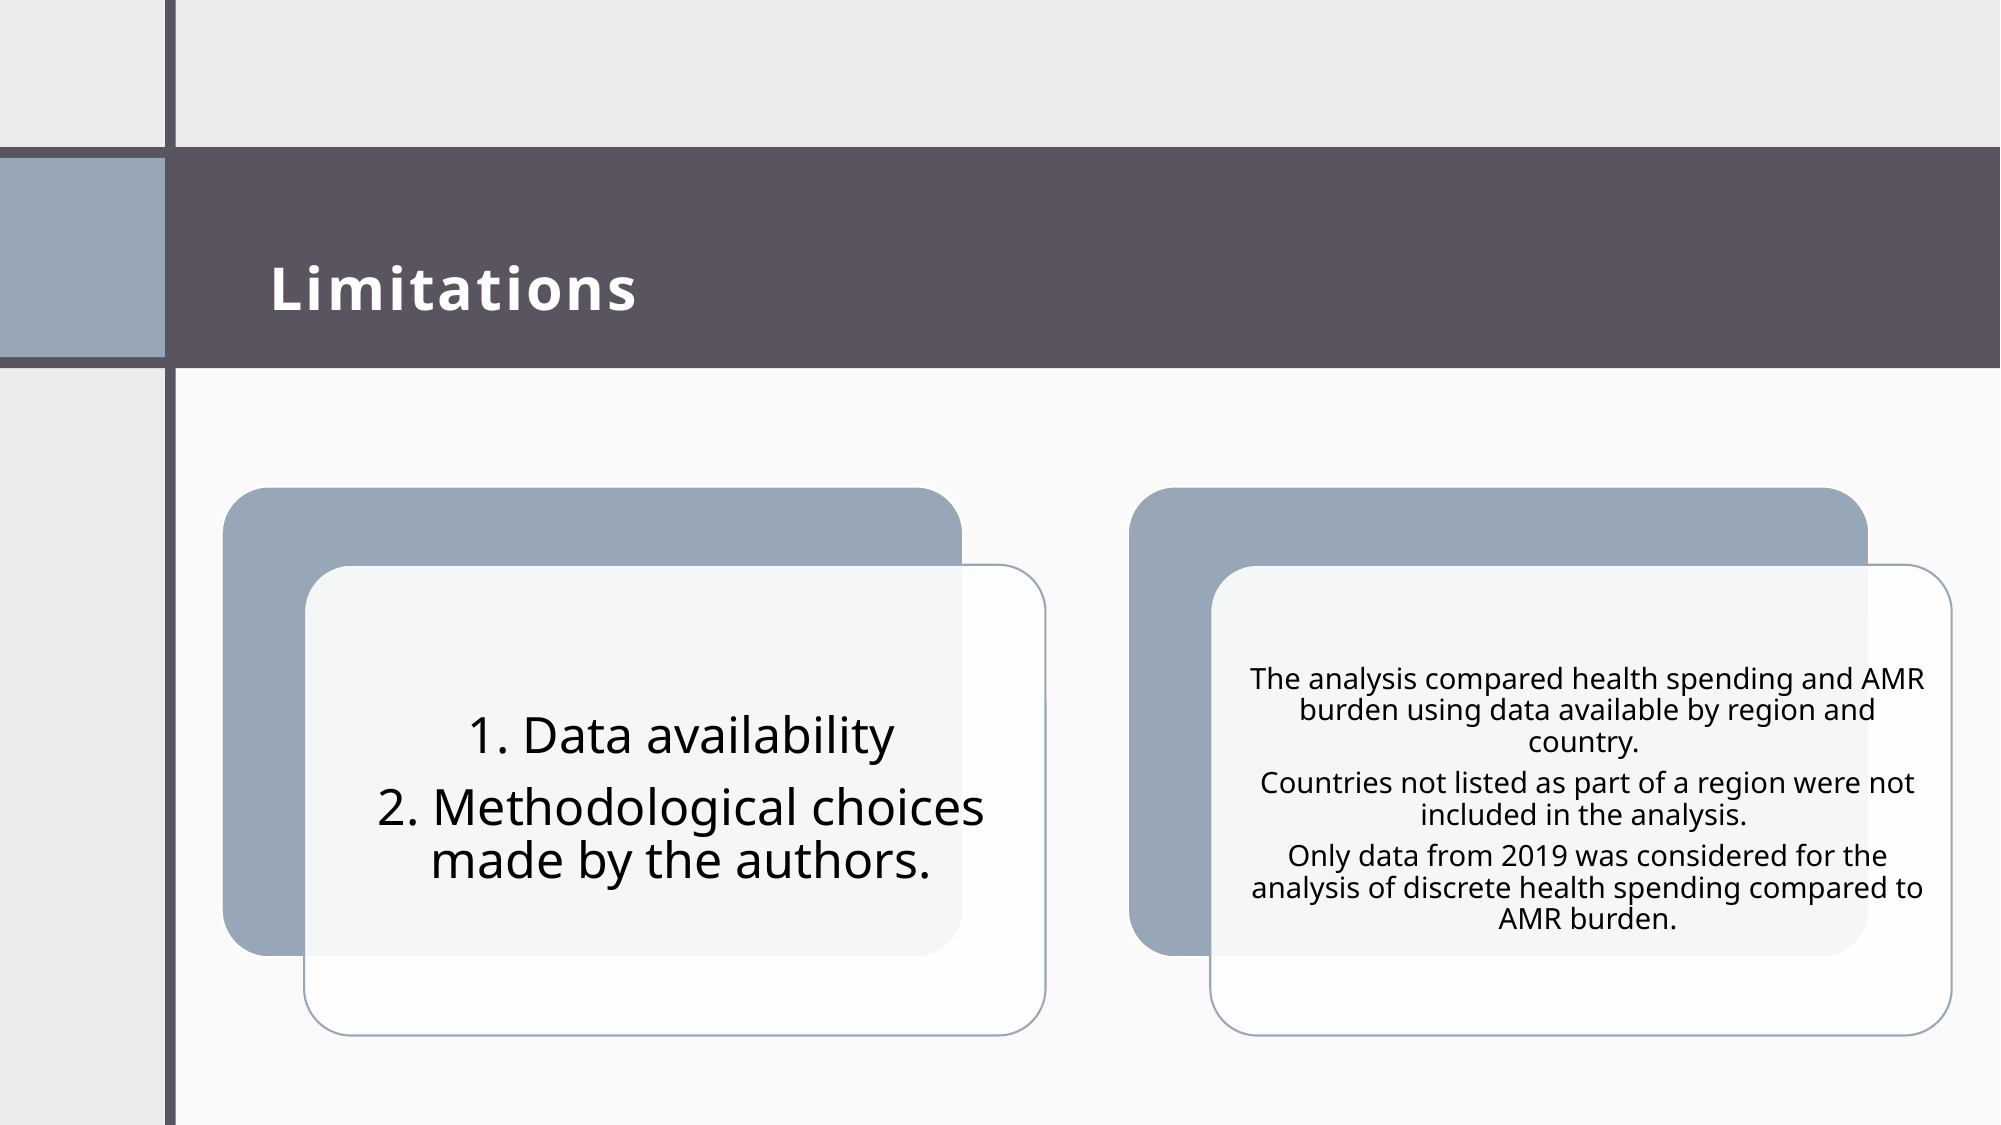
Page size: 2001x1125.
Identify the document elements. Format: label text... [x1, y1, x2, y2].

text_box [0, 157, 164, 358]
text_box [0, 146, 164, 157]
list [221, 424, 1953, 1098]
title Limitations [251, 204, 1895, 374]
text_box [177, 369, 2000, 1125]
text_box [0, 0, 164, 146]
text_box [177, 0, 2000, 146]
text_box [177, 146, 2000, 369]
text_box [0, 369, 164, 1125]
text_box [164, 0, 177, 1125]
text_box [0, 358, 164, 369]
